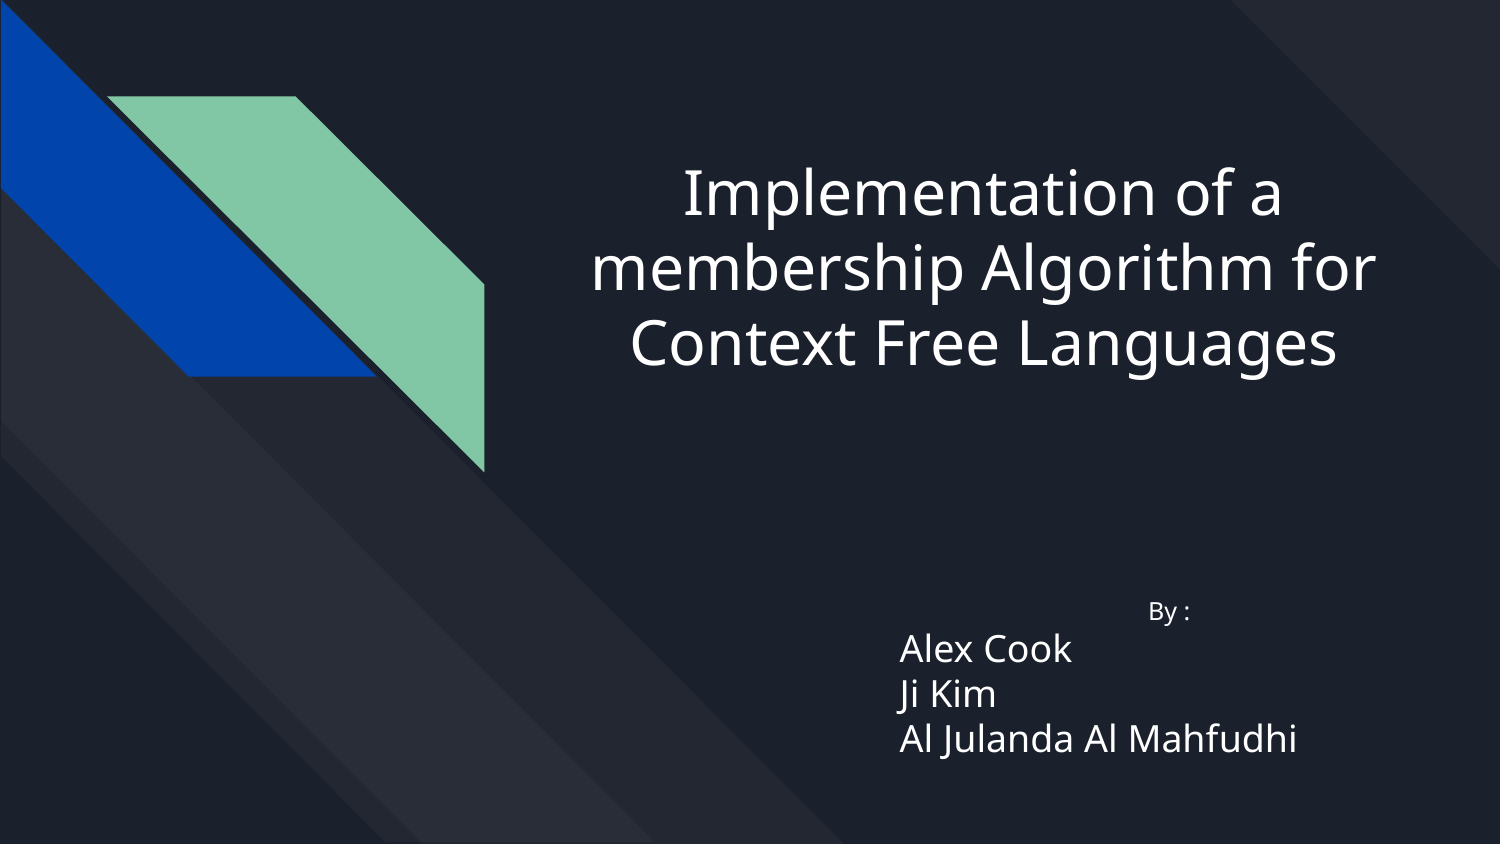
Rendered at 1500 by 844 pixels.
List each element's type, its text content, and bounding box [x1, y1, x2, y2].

subtitle By : Alex Cook Ji Kim Al Julanda Al Mahfudhi [884, 550, 1454, 758]
title Implementation of a membership Algorithm for Context Free Languages [494, 137, 1475, 535]
